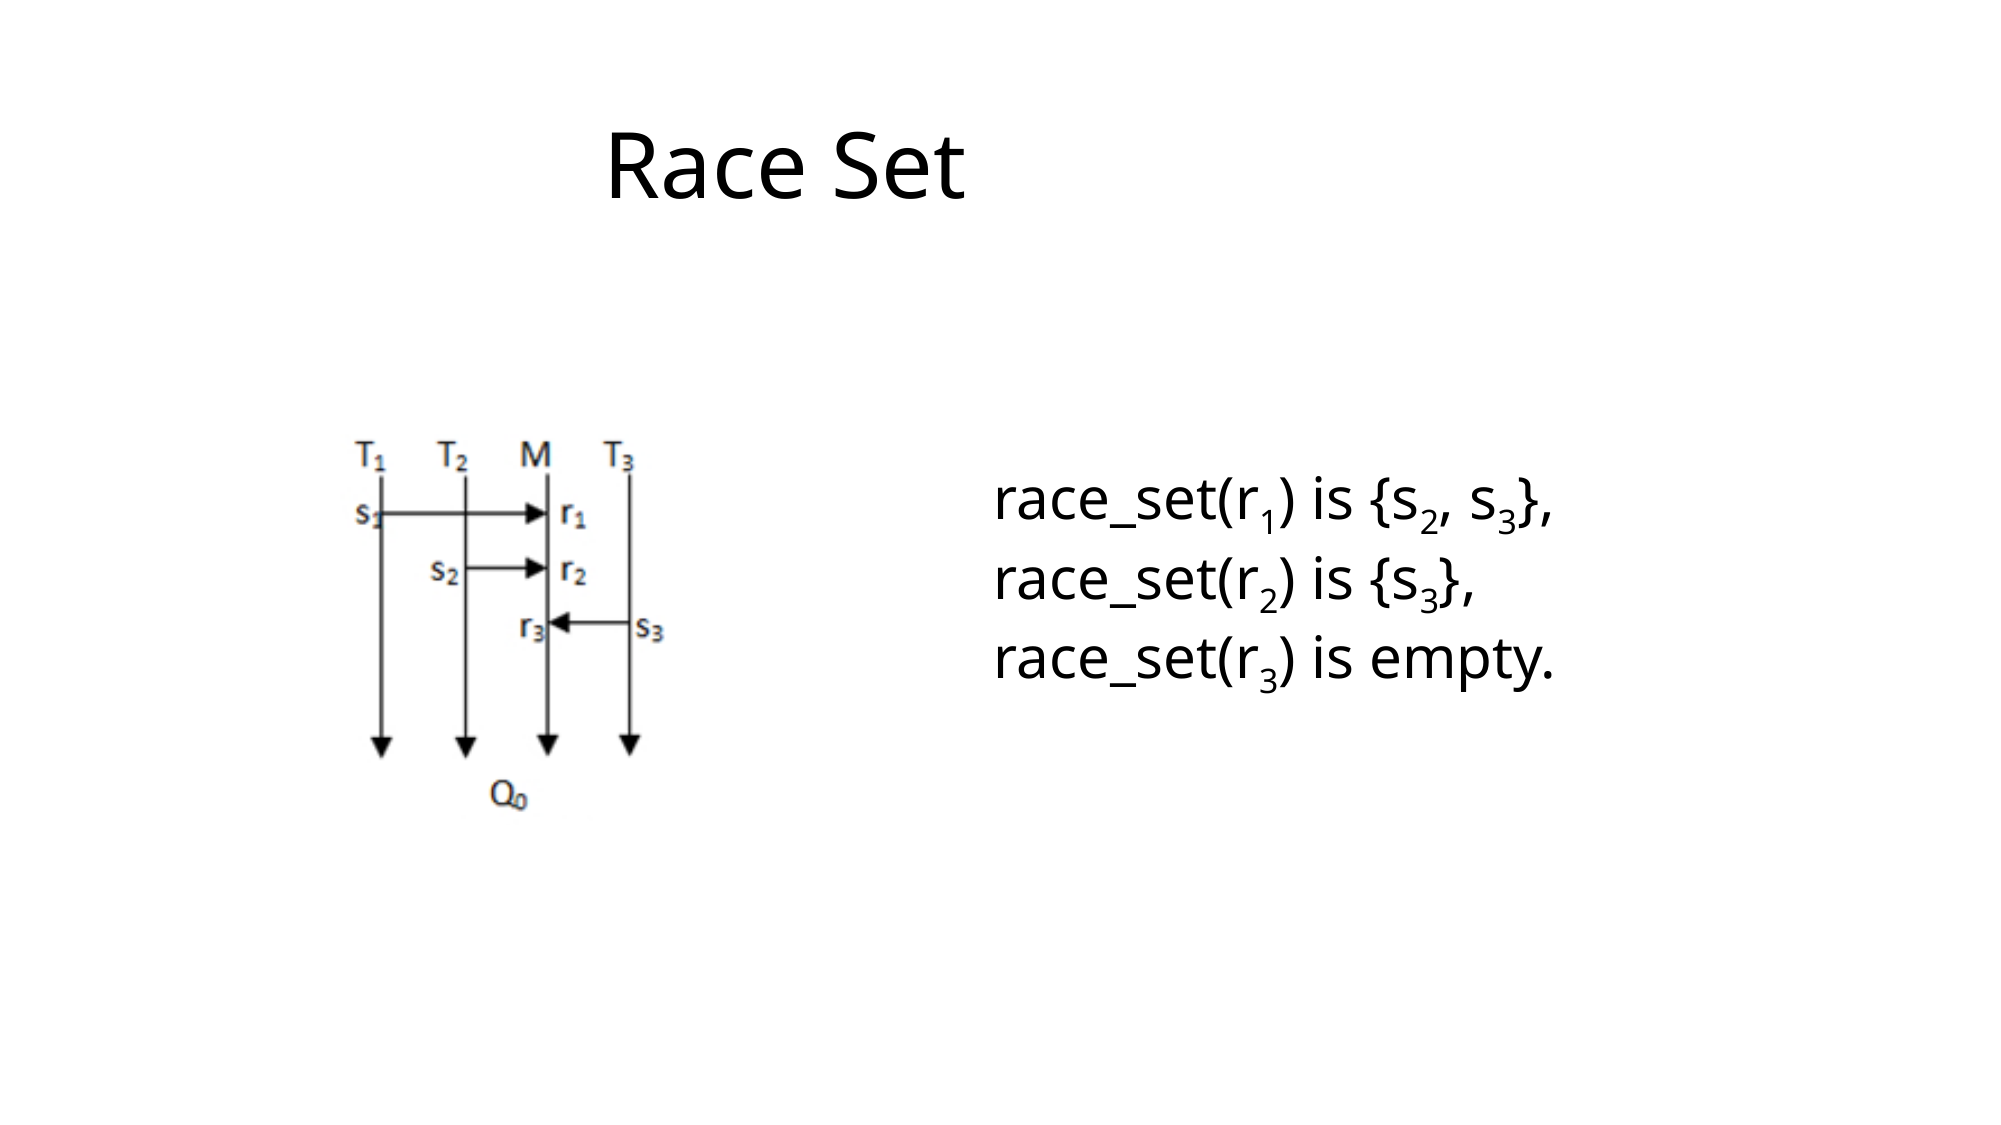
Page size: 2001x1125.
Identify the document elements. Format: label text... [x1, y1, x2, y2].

title Race Set [137, 59, 1863, 278]
picture [53, 374, 973, 825]
text_box race_set(r1) is {s2, s3}, race_set(r2) is {s3}, race_set(r3) is empty. [978, 453, 1880, 708]
